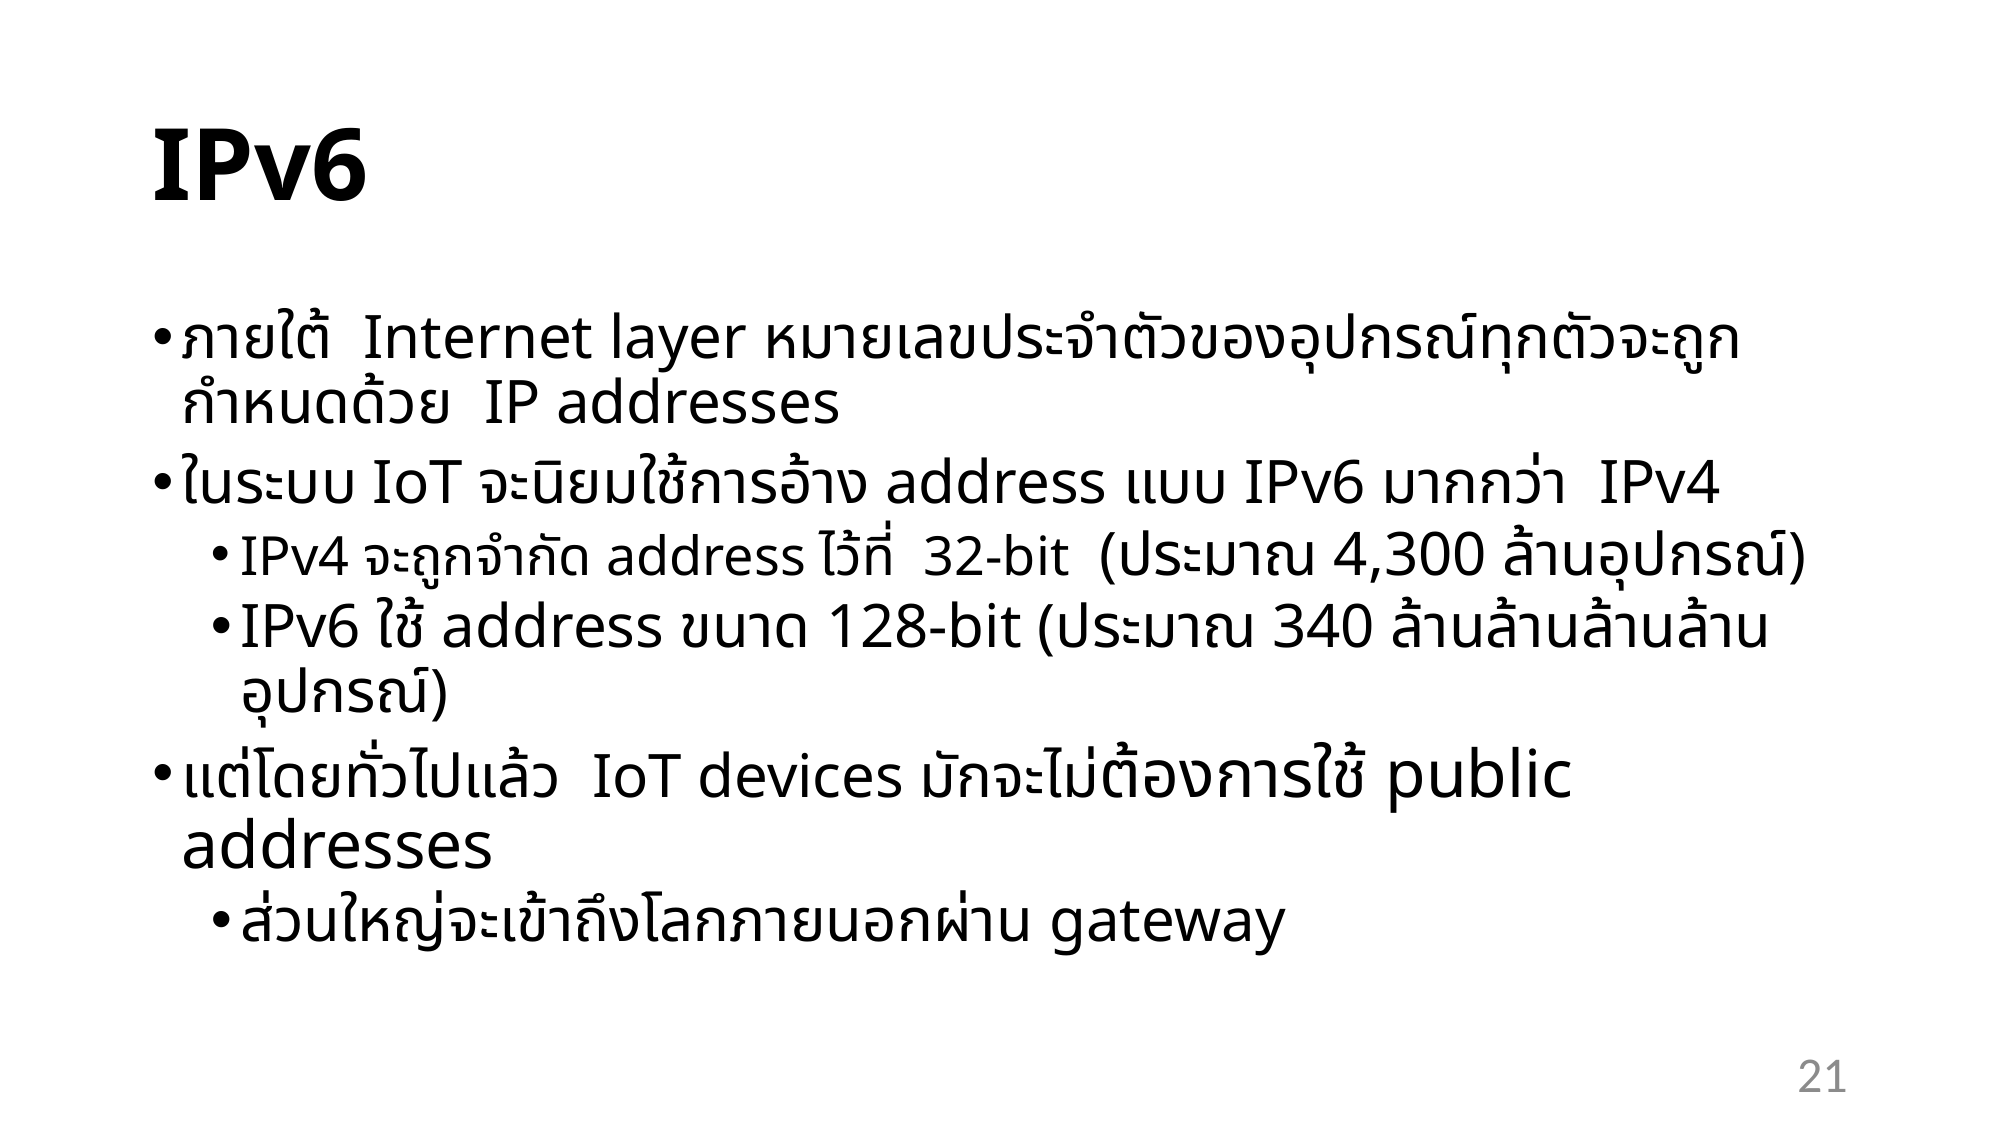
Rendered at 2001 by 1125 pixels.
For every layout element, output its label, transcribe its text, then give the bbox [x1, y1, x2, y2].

slide_number 21 [1412, 1042, 1863, 1103]
title IPv6 [137, 59, 1863, 278]
list ภายใต้ Internet layer หมายเลขประจำตัวของอุปกรณ์ทุกตัวจะถูกกำหนดด้วย IP addresses ในระบบ IoT จะนิยมใช้การอ้าง address แบบ IPv6 มากกว่า IPv4 IPv4 จะถูกจำกัด address ไว้ที่ 32-bit (ประมาณ 4,300 ล้านอุปกรณ์) IPv6 ใช้ address ขนาด 128-bit (ประมาณ 340 ล้านล้านล้านล้านอุปกรณ์) แต่โดยทั่วไปแล้ว IoT devices มักจะไม่ต้องการใช้ public addresses ส่วนใหญ่จะเข้าถึงโลกภายนอกผ่าน gateway [137, 299, 1863, 1014]
